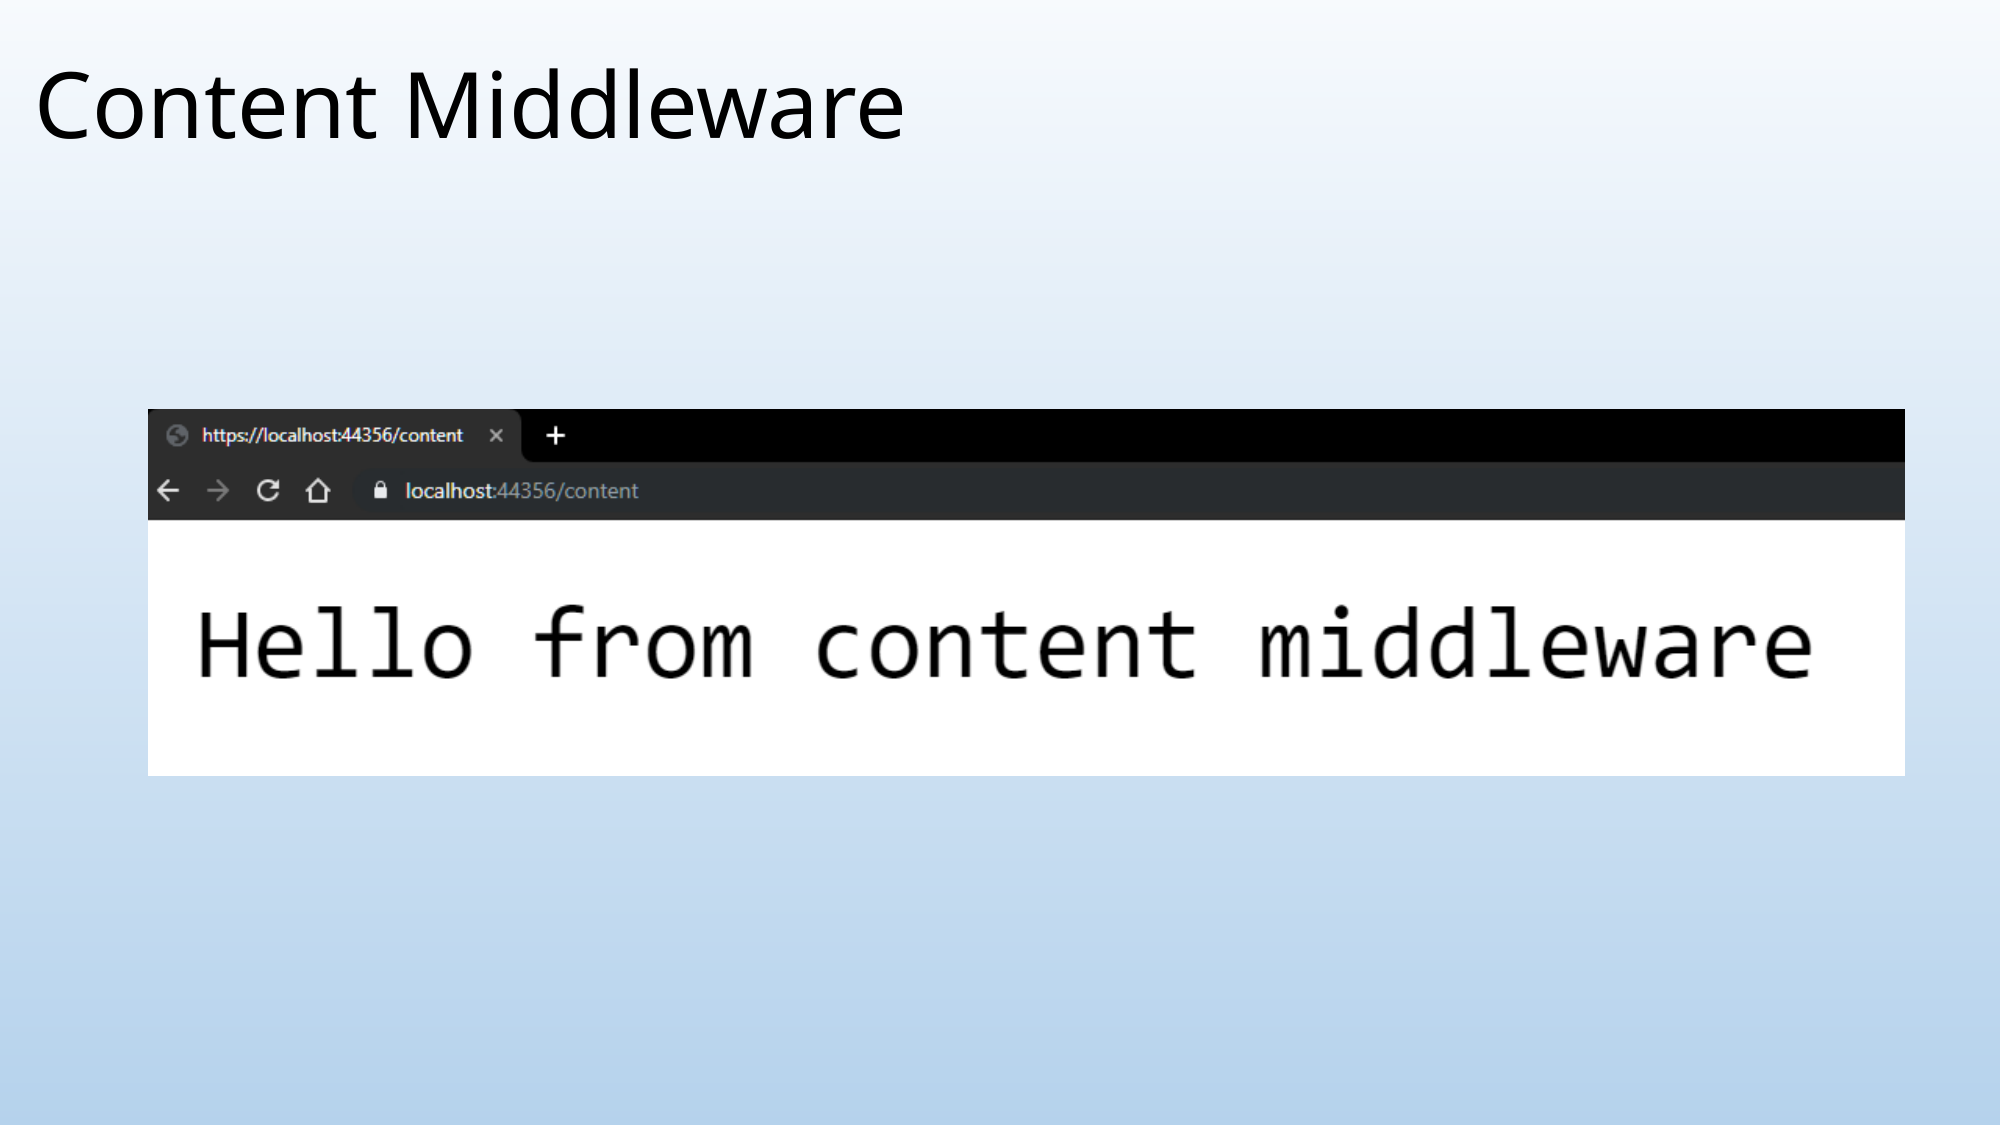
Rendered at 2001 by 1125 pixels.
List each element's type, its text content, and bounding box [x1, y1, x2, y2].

picture [148, 409, 1905, 776]
title Content Middleware [19, 0, 1745, 218]
